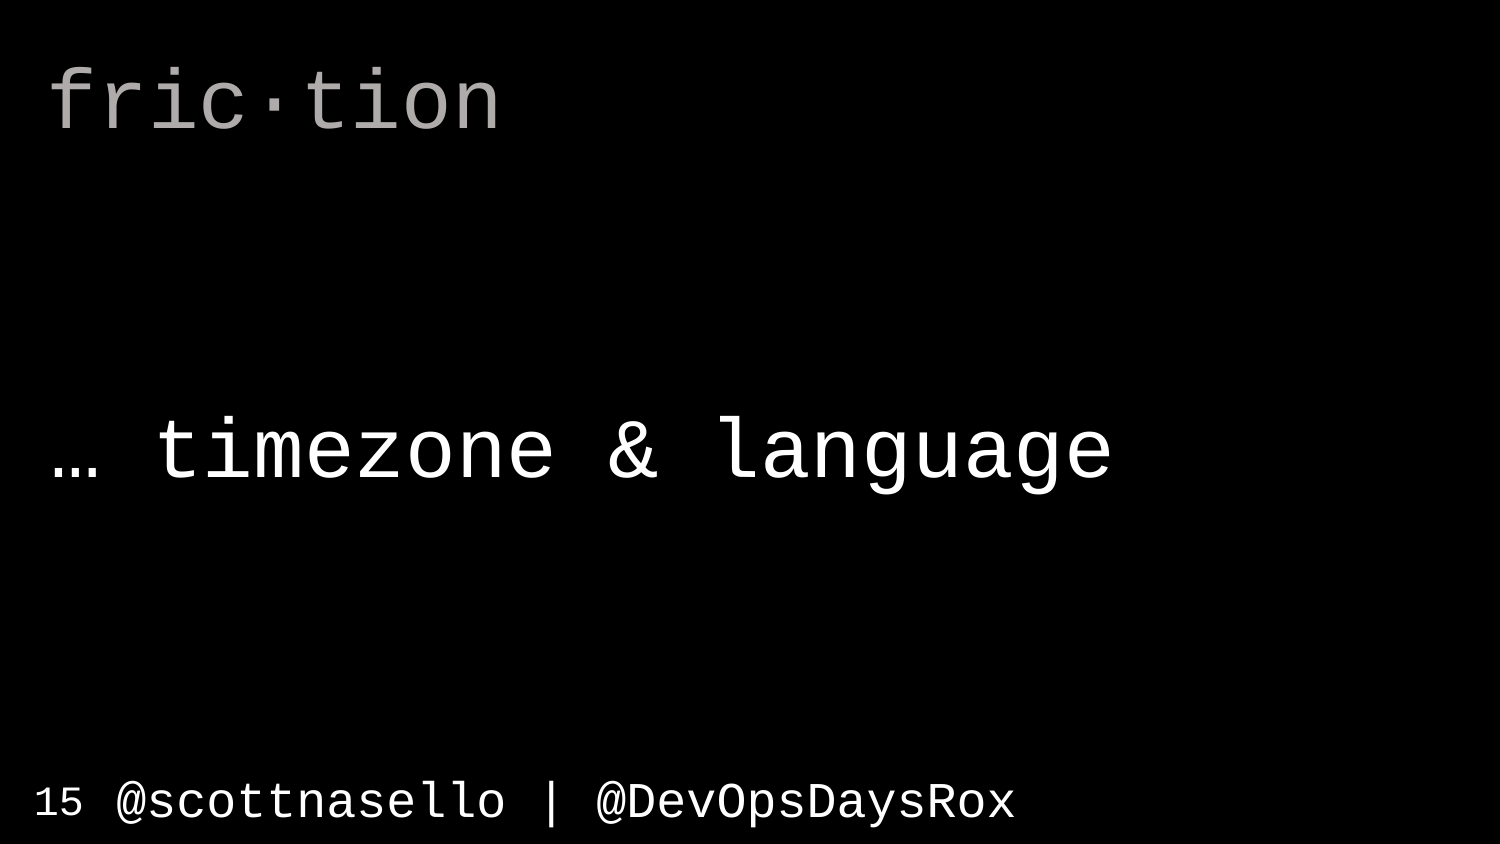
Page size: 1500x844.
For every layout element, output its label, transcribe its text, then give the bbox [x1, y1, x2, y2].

text_box fric·tion [35, 50, 1397, 745]
slide_number 15 [18, 773, 119, 824]
